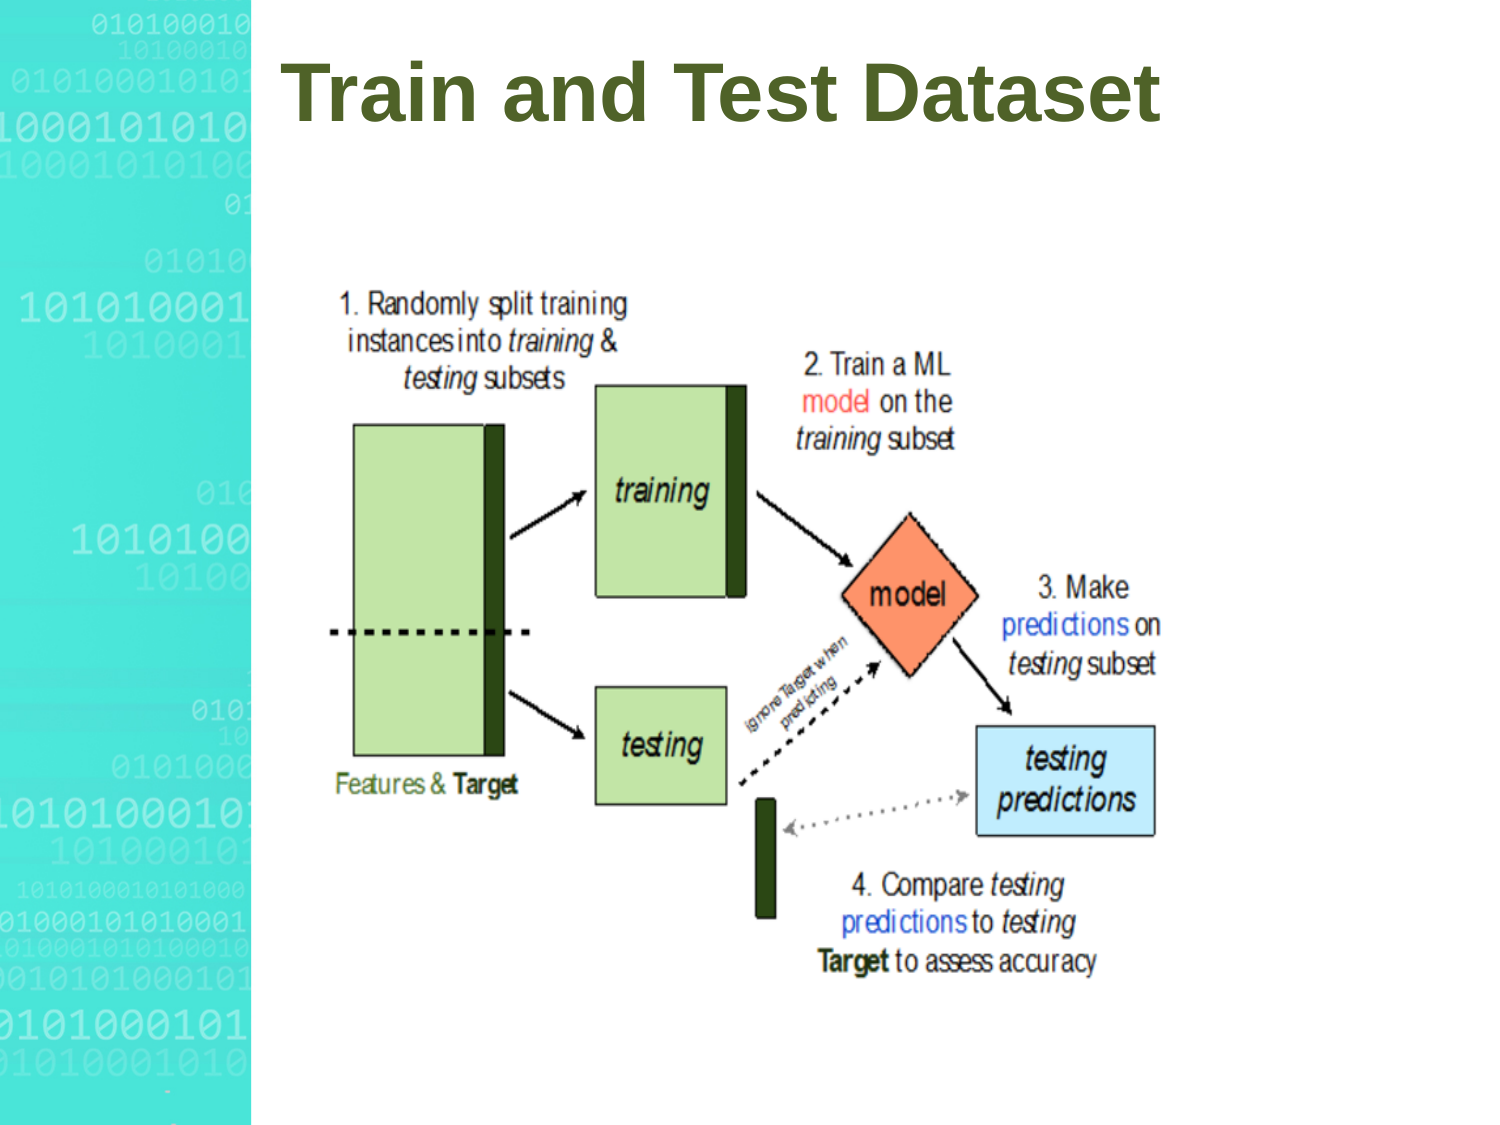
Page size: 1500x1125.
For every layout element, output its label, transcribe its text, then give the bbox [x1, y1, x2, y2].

picture [0, 0, 1500, 1125]
title Train and Test Dataset [265, 0, 1500, 176]
